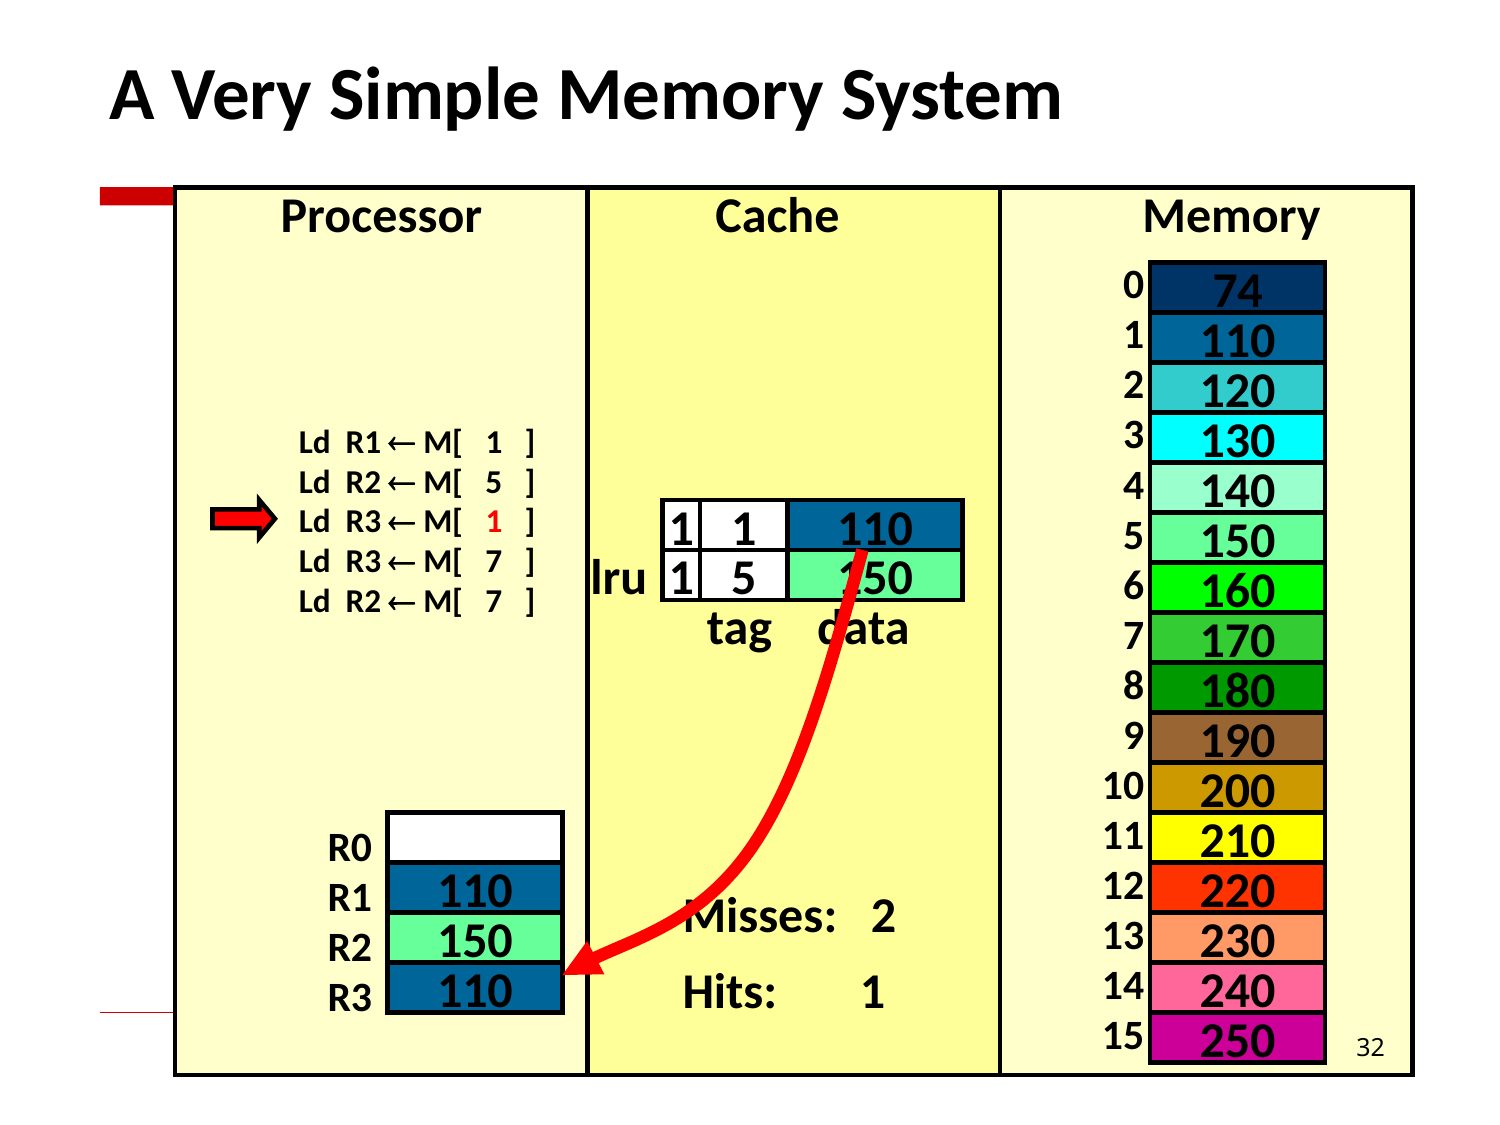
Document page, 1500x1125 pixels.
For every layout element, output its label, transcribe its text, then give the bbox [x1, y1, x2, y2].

text_box 250 [1159, 1012, 1325, 1024]
slide_number 32 [1149, 1024, 1401, 1103]
text_box 160 [1159, 562, 1325, 612]
text_box [212, 500, 275, 538]
text_box 200 [1159, 762, 1325, 812]
text_box 180 [1159, 662, 1325, 712]
text_box lru [575, 537, 644, 548]
text_box 110 [1159, 313, 1325, 362]
text_box R0 R1 R2 R3 [312, 812, 388, 1028]
text_box 150 [1159, 512, 1325, 562]
text_box Cache [700, 174, 855, 250]
text_box 0 1 2 3 4 5 6 7 8 9 10 11 12 13 14 15 [1086, 249, 1159, 1065]
text_box 1 [702, 500, 787, 548]
text_box [1000, 187, 1149, 1075]
text_box Ld R1  M[ 1 ] Ld R2  M[ 5 ] Ld R3  M[ 1 ] Ld R3  M[ 7 ] Ld R2  M[ 7 ] [284, 412, 551, 667]
text_box 220 [1159, 862, 1325, 912]
text_box [588, 187, 1000, 1075]
text_box 150 [863, 549, 963, 600]
text_box 120 [1159, 362, 1325, 412]
text_box 130 [1159, 412, 1325, 462]
text_box Misses: 2 Hits: 1 [667, 874, 912, 1030]
text_box tag data [866, 600, 925, 663]
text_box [649, 499, 701, 663]
text_box 190 [1159, 712, 1325, 762]
text_box Processor [265, 174, 498, 250]
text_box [387, 549, 863, 1013]
text_box 140 [1159, 462, 1325, 512]
text_box 210 [1159, 812, 1325, 862]
text_box 170 [1159, 612, 1325, 662]
text_box 240 [1159, 962, 1325, 1012]
text_box 110 [787, 500, 963, 549]
text_box [1159, 187, 1413, 1075]
text_box Memory [1127, 174, 1336, 250]
text_box 74 [1149, 262, 1325, 313]
text_box [174, 187, 588, 1075]
title A Very Simple Memory System [93, 49, 1407, 142]
text_box 230 [1159, 912, 1325, 962]
